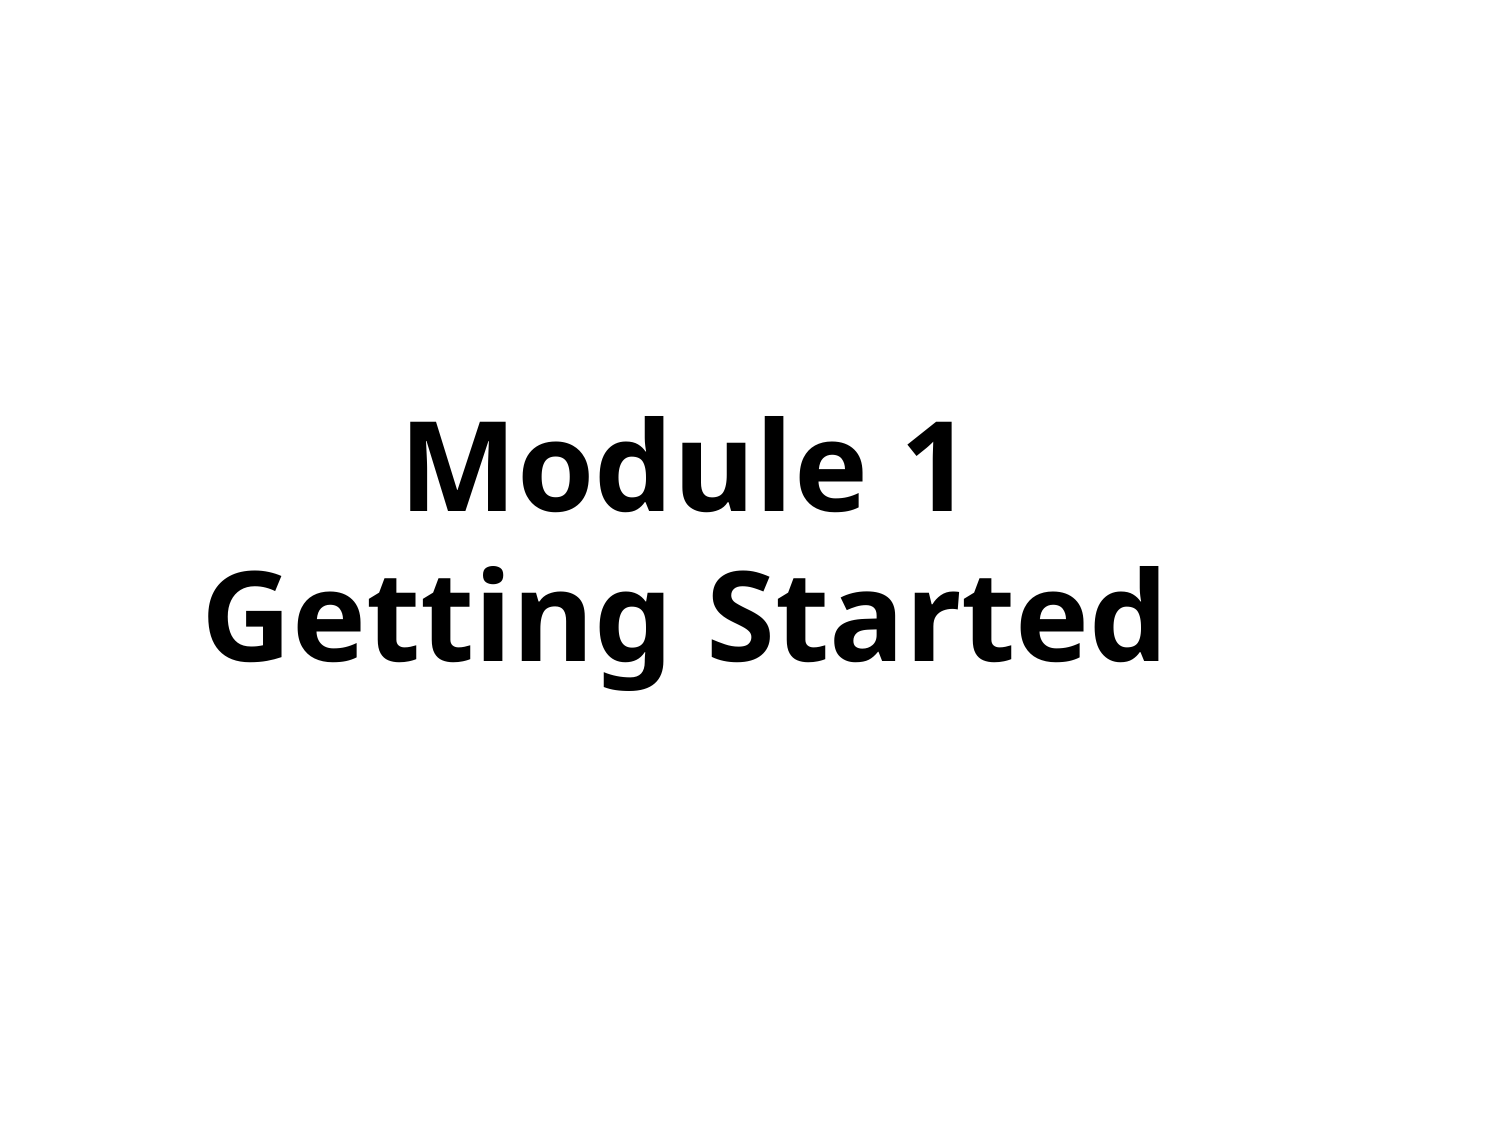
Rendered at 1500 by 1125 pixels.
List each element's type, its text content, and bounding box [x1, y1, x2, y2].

list Module 1 Getting Started [0, 371, 1339, 716]
